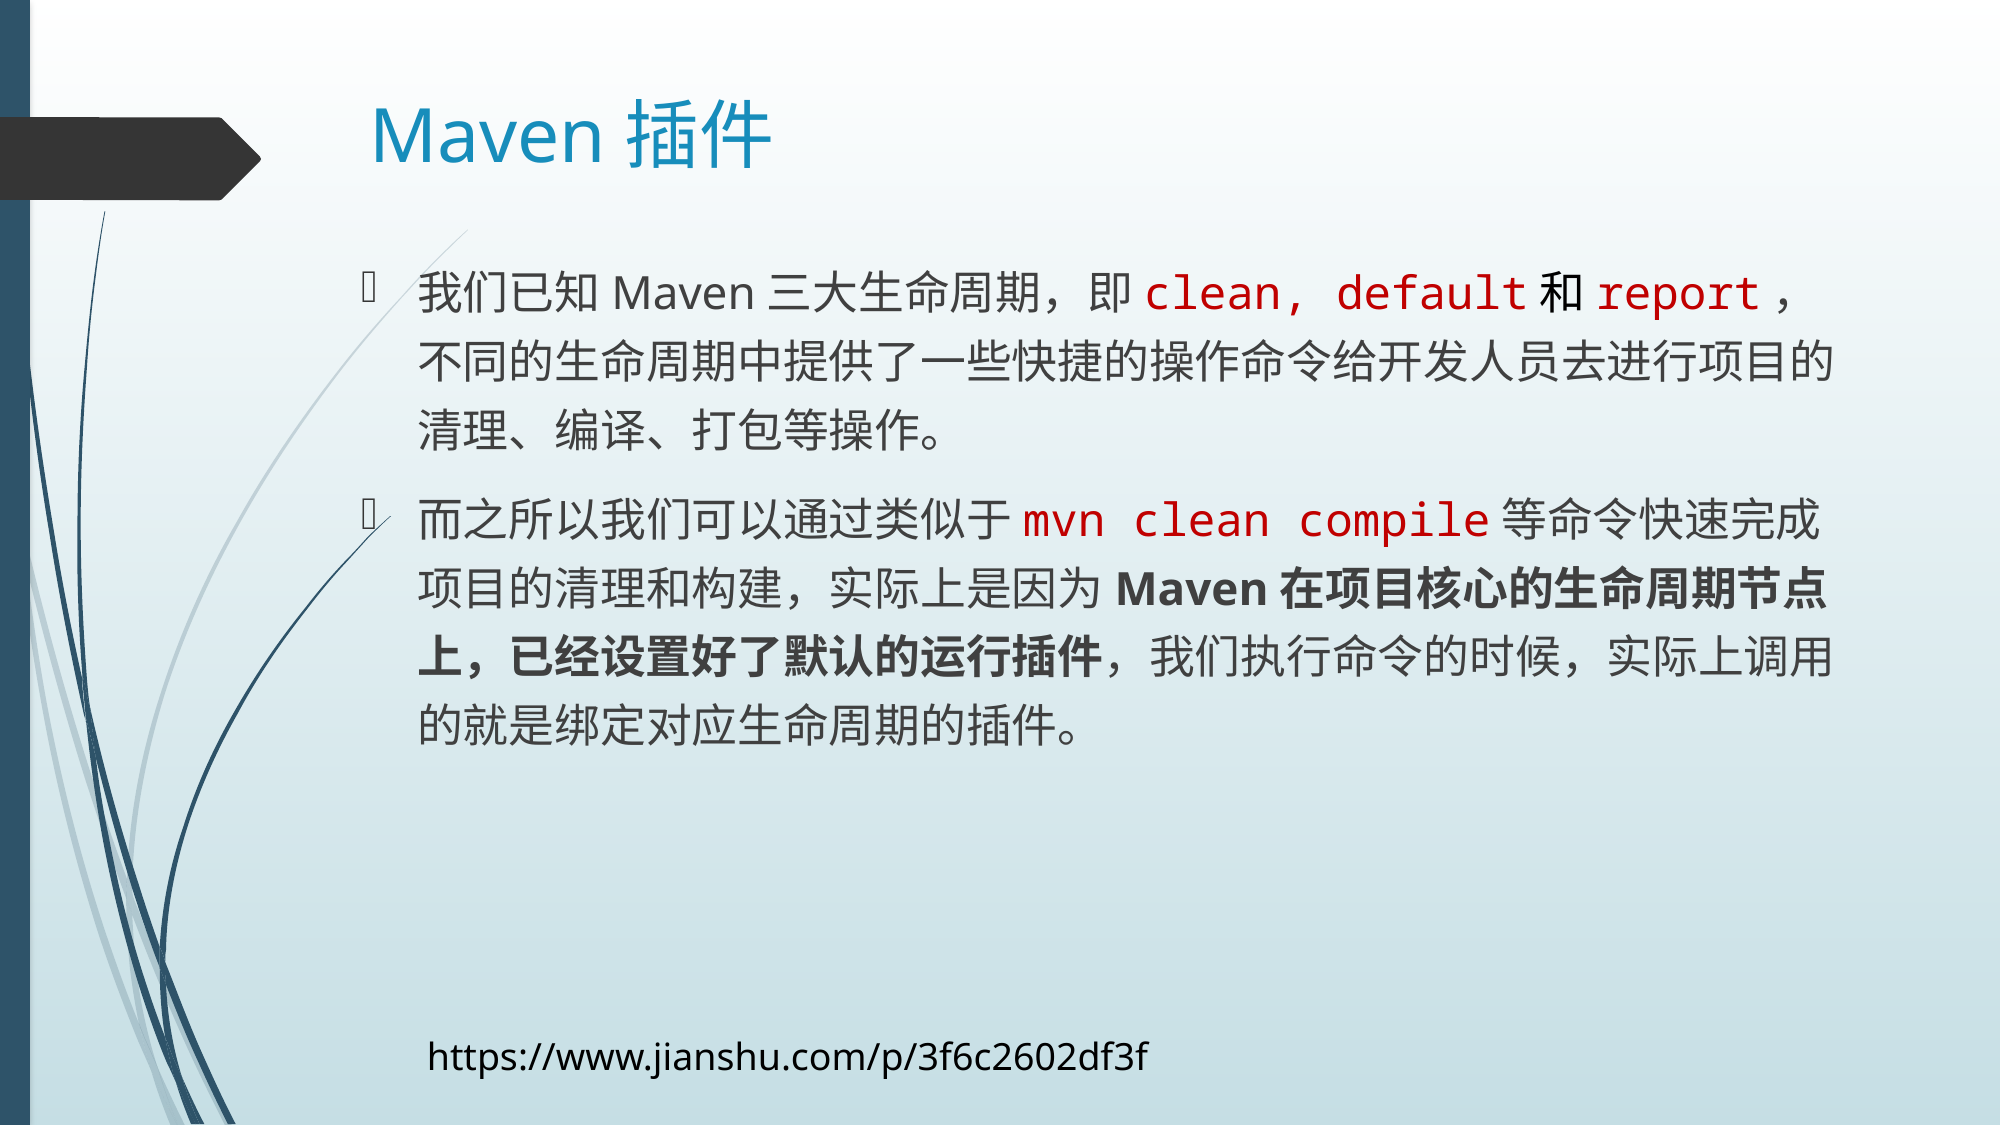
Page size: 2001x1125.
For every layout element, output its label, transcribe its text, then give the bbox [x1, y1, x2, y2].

text_box https://www.jianshu.com/p/3f6c2602df3f [412, 1025, 1412, 1086]
text_box 我们已知Maven三大生命周期，即clean, default和report，不同的生命周期中提供了一些快捷的操作命令给开发人员去进行项目的清理、编译、打包等操作。 而之所以我们可以通过类似于mvn clean compile等命令快速完成项目的清理和构建，实际上是因为Maven在项目核心的生命周期节点上，已经设置好了默认的运行插件，我们执行命令的时候，实际上调用的就是绑定对应生命周期的插件。 [346, 243, 1866, 1006]
title Maven插件 [354, 79, 1817, 243]
